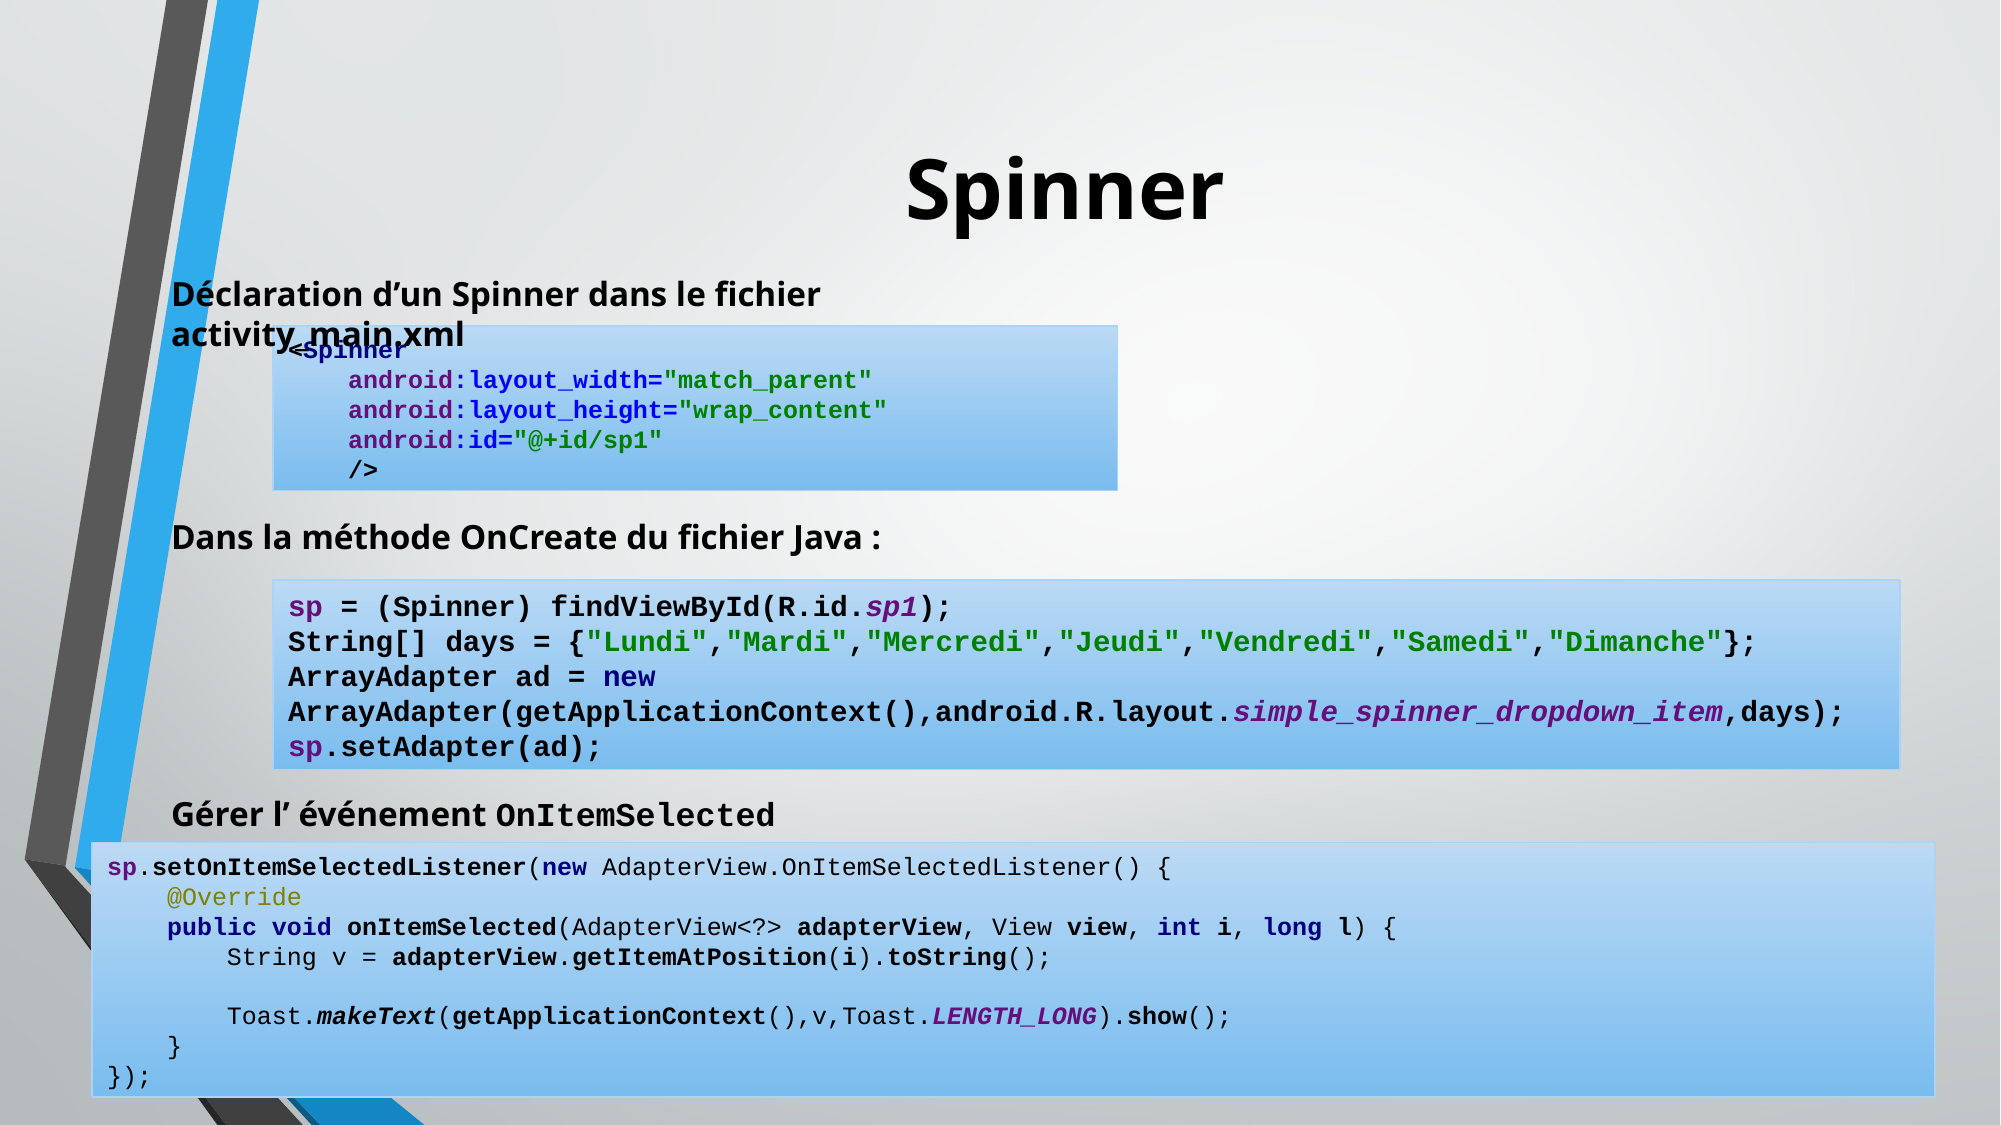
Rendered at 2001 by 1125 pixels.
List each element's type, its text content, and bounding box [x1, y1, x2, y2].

text_box Déclaration d’un Spinner dans le fichier activity_main.xml [156, 265, 1118, 361]
text_box Gérer l’ événement OnItemSelected [156, 785, 1118, 841]
text_box sp = (Spinner) findViewById(R.id.sp1); String[] days = {"Lundi","Mardi","Mercredi","Jeudi","Vendredi","Samedi","Dimanche"}; ArrayAdapter ad = new ArrayAdapter(getApplicationContext(),android.R.layout.simple_spinner_dropdown_item,days); sp.setAdapter(ad); [272, 579, 1901, 770]
text_box sp.setOnItemSelectedListener(new AdapterView.OnItemSelectedListener() { @Override public void onItemSelected(AdapterView<?> adapterView, View view, int i, long l) { String v = adapterView.getItemAtPosition(i).toString(); Toast.makeText(getApplicationContext(),v,Toast.LENGTH_LONG).show(); } }); [91, 842, 1936, 1098]
title Spinner [243, 112, 1887, 260]
text_box <Spinner android:layout_width="match_parent" android:layout_height="wrap_content" android:id="@+id/sp1" /> [272, 361, 1118, 491]
text_box Dans la méthode OnCreate du fichier Java : [156, 508, 1118, 564]
